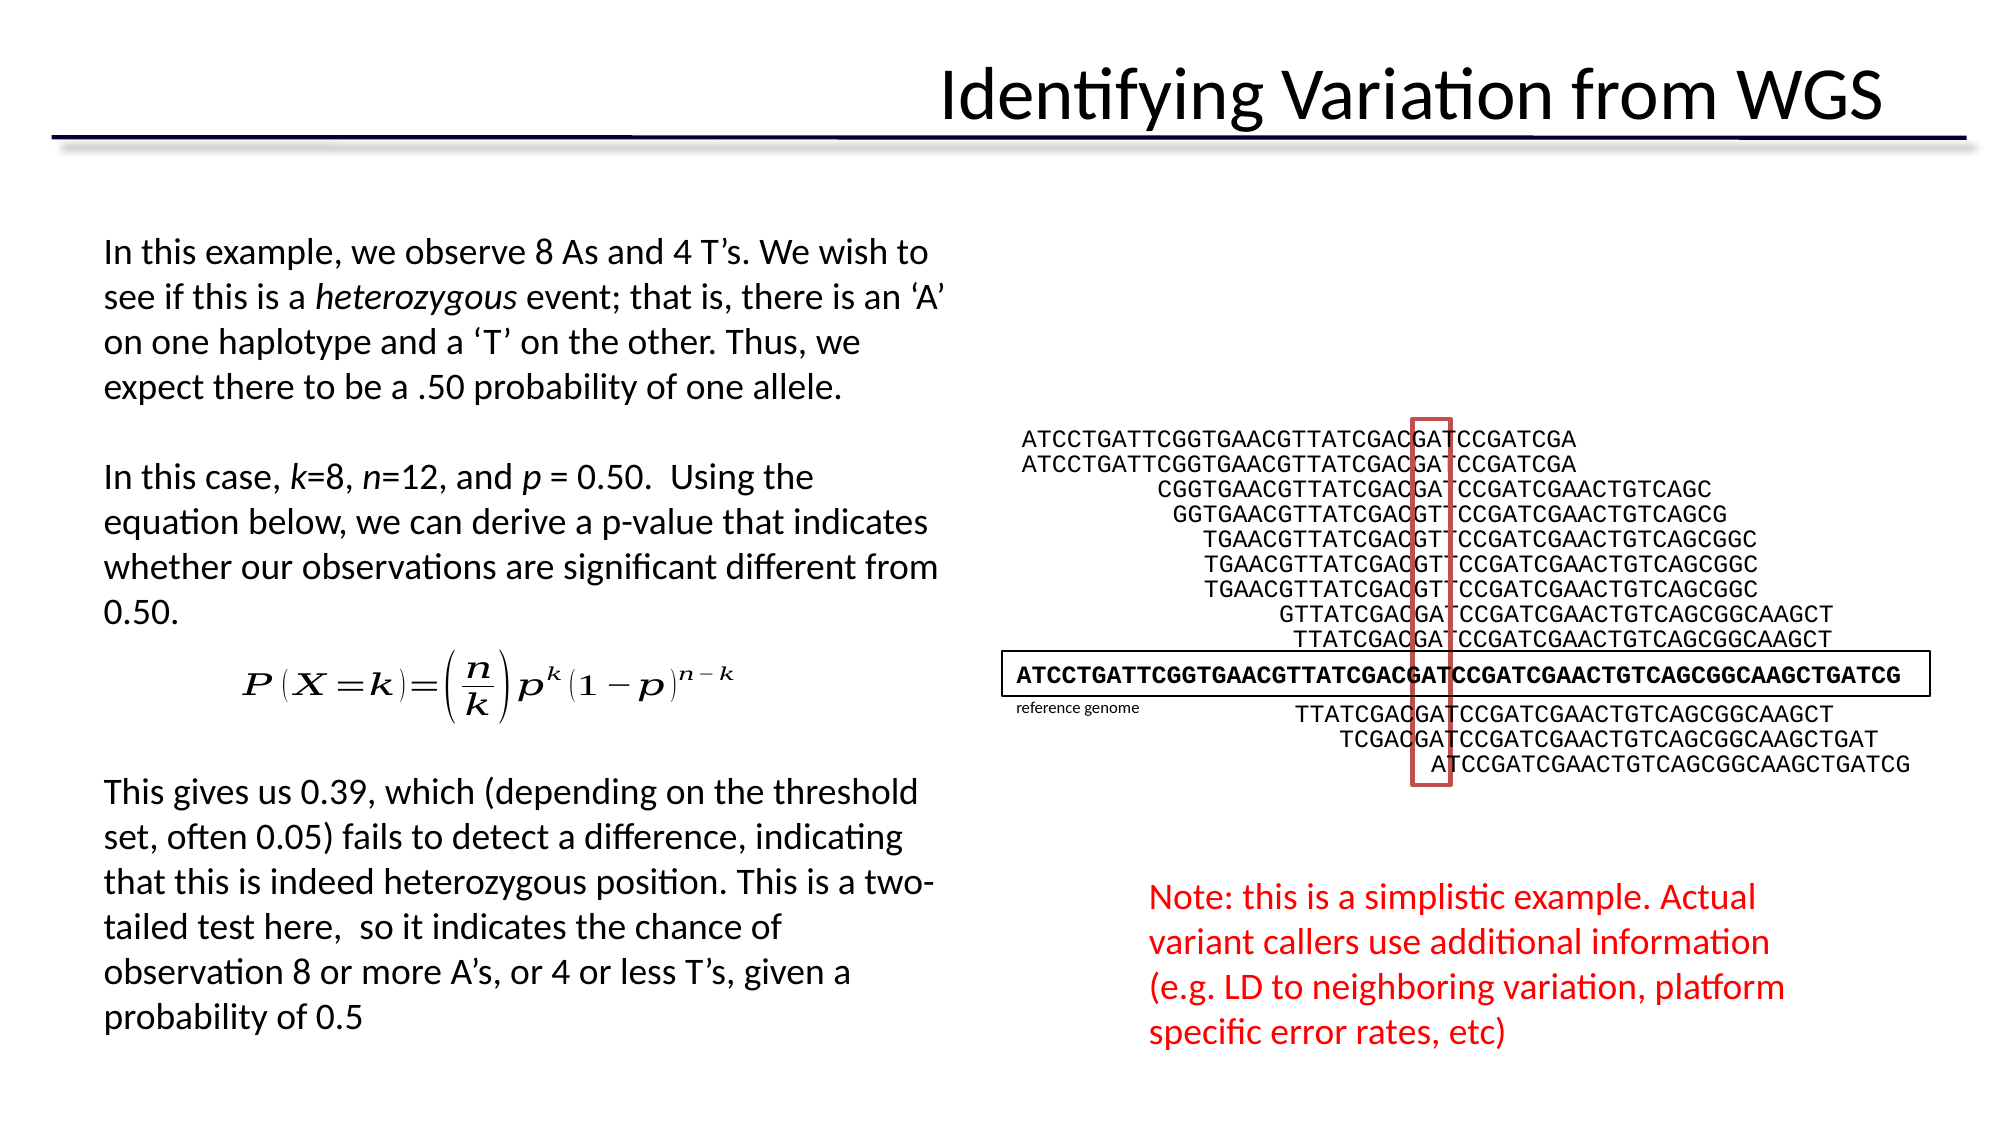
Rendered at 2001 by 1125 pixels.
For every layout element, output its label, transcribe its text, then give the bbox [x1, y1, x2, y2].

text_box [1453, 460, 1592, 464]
text_box CGGTGAACGTTATCGACGATCCGATCGAACTGTCAGC [1453, 464, 1728, 489]
text_box CGGTGAACGTTATCGACGATCCGATCGAACTGTCAGC [1022, 464, 1410, 489]
text_box GTTATCGACGATCCGATCGAACTGTCAGCGGCAAGCT [1453, 589, 1850, 635]
text_box TGAACGTTATCGACGTTCCGATCGAACTGTCAGCGGC [1188, 564, 1410, 610]
text_box TGAACGTTATCGACGTTCCGATCGAACTGTCAGCGGC [1453, 514, 1773, 539]
title Identifying Variation from WGS [99, 37, 1900, 225]
text_box ATCCTGATTCGGTGAACGTTATCGACGATCCGATCGAACTGTCAGCGGCAAGCTGATCG [1001, 651, 1931, 696]
text_box TGAACGTTATCGACGTTCCGATCGAACTGTCAGCGGC [1453, 539, 1774, 564]
text_box [1410, 460, 1453, 651]
text_box TGAACGTTATCGACGTTCCGATCGAACTGTCAGCGGC [1188, 539, 1410, 564]
text_box GTTATCGACGATCCGATCGAACTGTCAGCGGCAAGCT [1264, 589, 1410, 635]
text_box ATCCTGATTCGGTGAACGTTATCGACGATCCGATCGA [1007, 414, 1592, 460]
text_box ATCCGATCGAACTGTCAGCGGCAAGCTGATCG [1416, 739, 1927, 785]
text_box GGTGAACGTTATCGACGTTCCGATCGAACTGTCAGCG [1453, 489, 1743, 514]
text_box TTATCGACGATCCGATCGAACTGTCAGCGGCAAGCT [1278, 614, 1410, 651]
text_box TTATCGACGATCCGATCGAACTGTCAGCGGCAAGCT [1279, 689, 1850, 735]
text_box reference genome [1001, 689, 1155, 725]
text_box TGAACGTTATCGACGTTCCGATCGAACTGTCAGCGGC [1187, 514, 1410, 560]
text_box ATCCTGATTCGGTGAACGTTATCGACGATCCGATCGA [1007, 460, 1410, 485]
text_box TGAACGTTATCGACGTTCCGATCGAACTGTCAGCGGC [1453, 564, 1774, 589]
text_box TCGACGATCCGATCGAACTGTCAGCGGCAAGCTGAT [1324, 714, 1895, 760]
text_box GGTGAACGTTATCGACGTTCCGATCGAACTGTCAGCG [1022, 489, 1410, 535]
text_box Note: this is a simplistic example. Actual variant callers use additional information (e.g. LD to neighboring variation, platform specific error rates, etc) [1134, 864, 1851, 1050]
text_box [1410, 760, 1453, 787]
text_box In this example, we observe 8 As and 4 T’s. We wish to see if this is a heterozygous event; that is, there is an ‘A’ on one haplotype and a ‘T’ on the other. Thus, we expect there to be a .50 probability of one allele. In this case, k=8, n=12, and p = 0.50. Using the equation below, we can derive a p-value that indicates whether our observations are significant different from 0.50. This gives us 0.39, which (depending on the threshold set, often 0.05) fails to detect a difference, indicating that this is indeed heterozygous position. This is a two-tailed test here, so it indicates the chance of observation 8 or more A’s, or 4 or less T’s, given a probability of 0.5 [88, 219, 963, 1088]
text_box TTATCGACGATCCGATCGAACTGTCAGCGGCAAGCT [1453, 614, 1848, 651]
